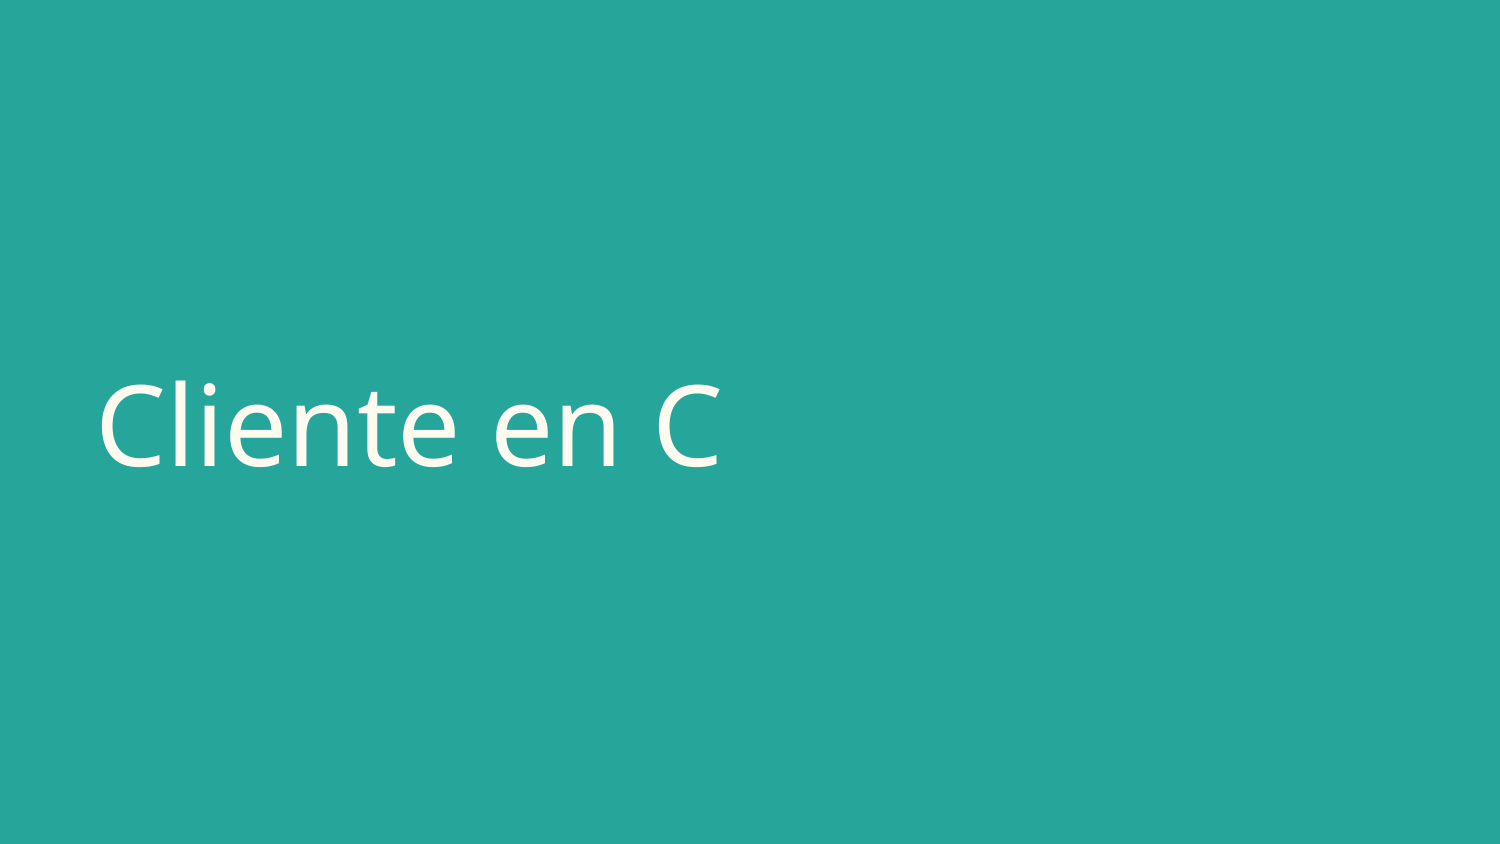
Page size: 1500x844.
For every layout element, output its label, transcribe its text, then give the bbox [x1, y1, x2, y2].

title Cliente en C [80, 86, 1000, 758]
